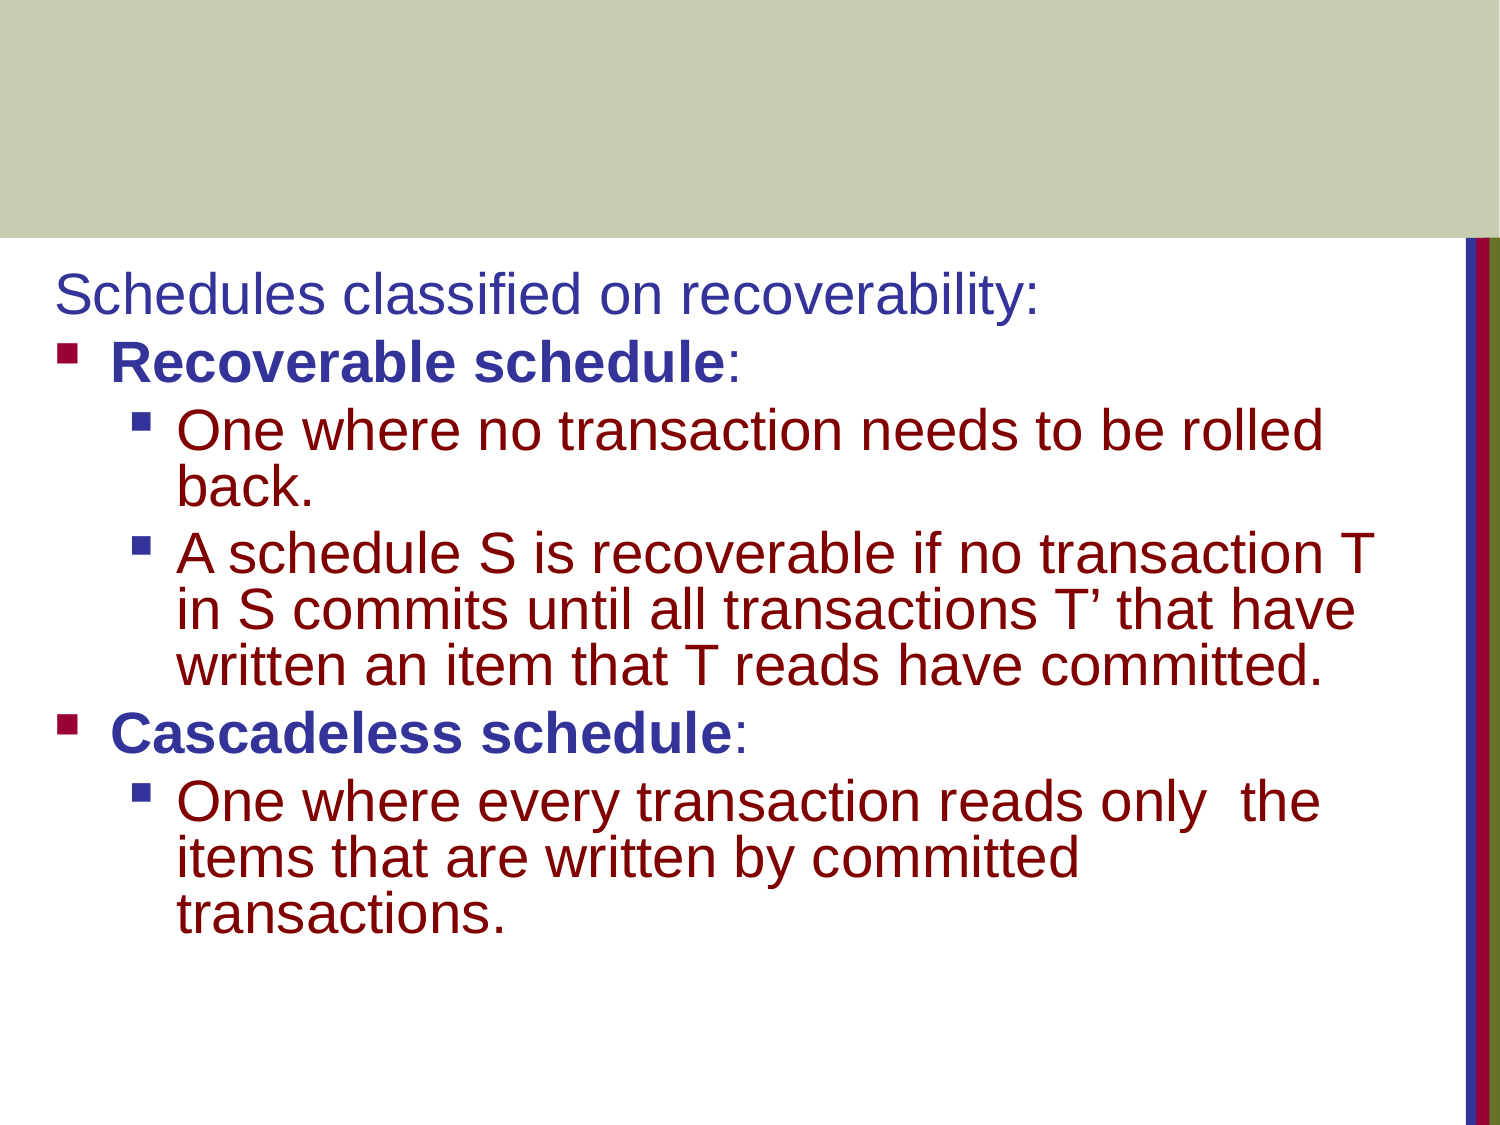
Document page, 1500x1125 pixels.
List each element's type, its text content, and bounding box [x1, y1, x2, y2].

list Schedules classified on recoverability: Recoverable schedule: One where no transaction needs to be rolled back. A schedule S is recoverable if no transaction T in S commits until all transactions T’ that have written an item that T reads have committed. Cascadeless schedule: One where every transaction reads only the items that are written by committed transactions. [39, 262, 1401, 1013]
